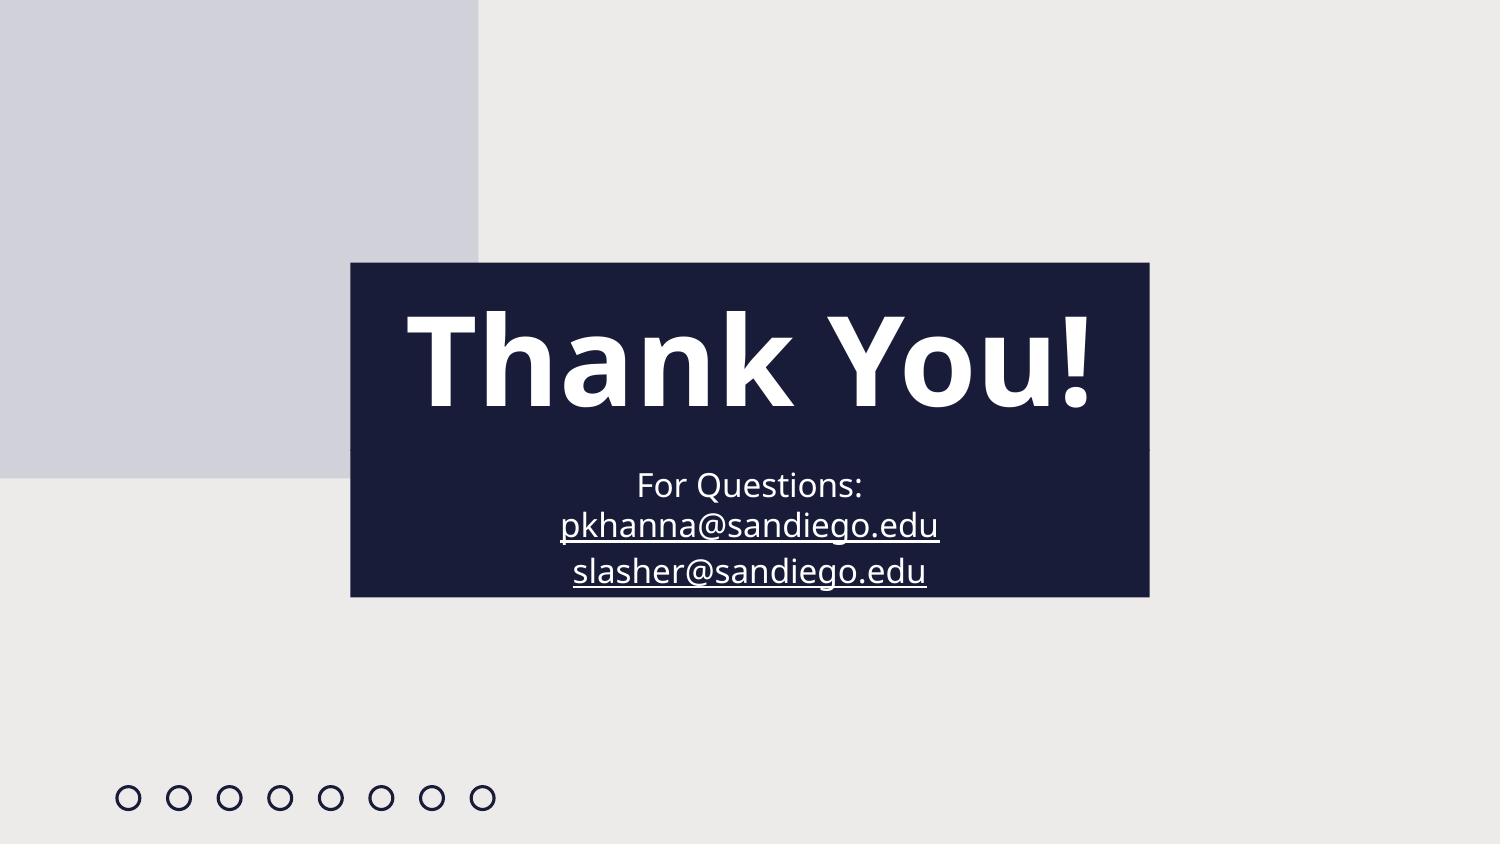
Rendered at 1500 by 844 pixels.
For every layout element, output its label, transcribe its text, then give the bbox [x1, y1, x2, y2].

subtitle For Questions: pkhanna@sandiego.edu slasher@sandiego.edu [350, 449, 1150, 598]
title Thank You! [350, 262, 1150, 449]
